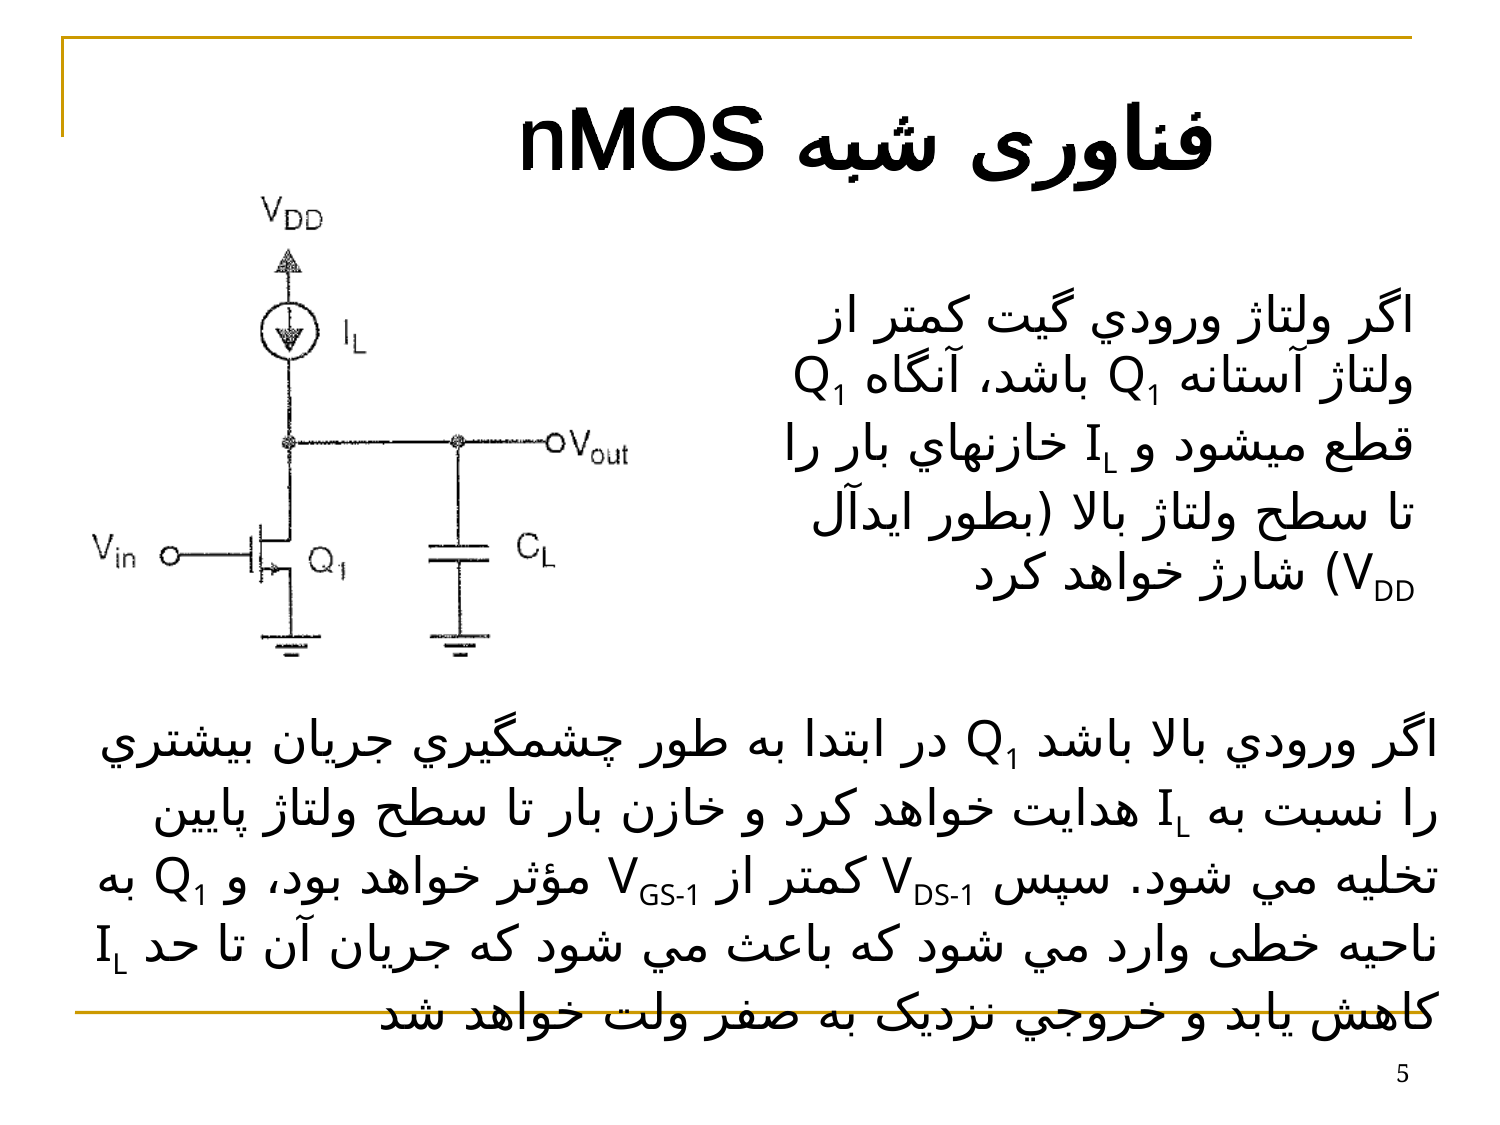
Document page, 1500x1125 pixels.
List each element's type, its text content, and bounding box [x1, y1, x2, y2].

title فناوری شبه nMOS [262, 75, 1443, 223]
picture [74, 170, 651, 676]
list اگر ولتاژ ورودي گيت کمتر از ولتاژ آستانه Q1 باشد، آنگاه Q1 قطع ميشود و IL خازنهاي بار را تا سطح ولتاژ بالا (بطور ايدآل VDD) شارژ خواهد کرد [725, 275, 1431, 699]
text_box اگر ورودي بالا باشد Q1 در ابتدا به طور چشمگيري جريان بيشتري را نسبت به IL هدايت خواهد کرد و خازن بار تا سطح ولتاژ پايين تخليه مي شود. سپس VDS-1 کمتر از VGS-1 مؤثر خواهد بود، و Q1 به ناحيه خطی وارد مي شود که باعث مي شود که جريان آن تا حد IL کاهش يابد و خروجي نزديک به صفر ولت خواهد شد [45, 699, 1455, 1025]
slide_number 5 [1074, 1025, 1426, 1100]
